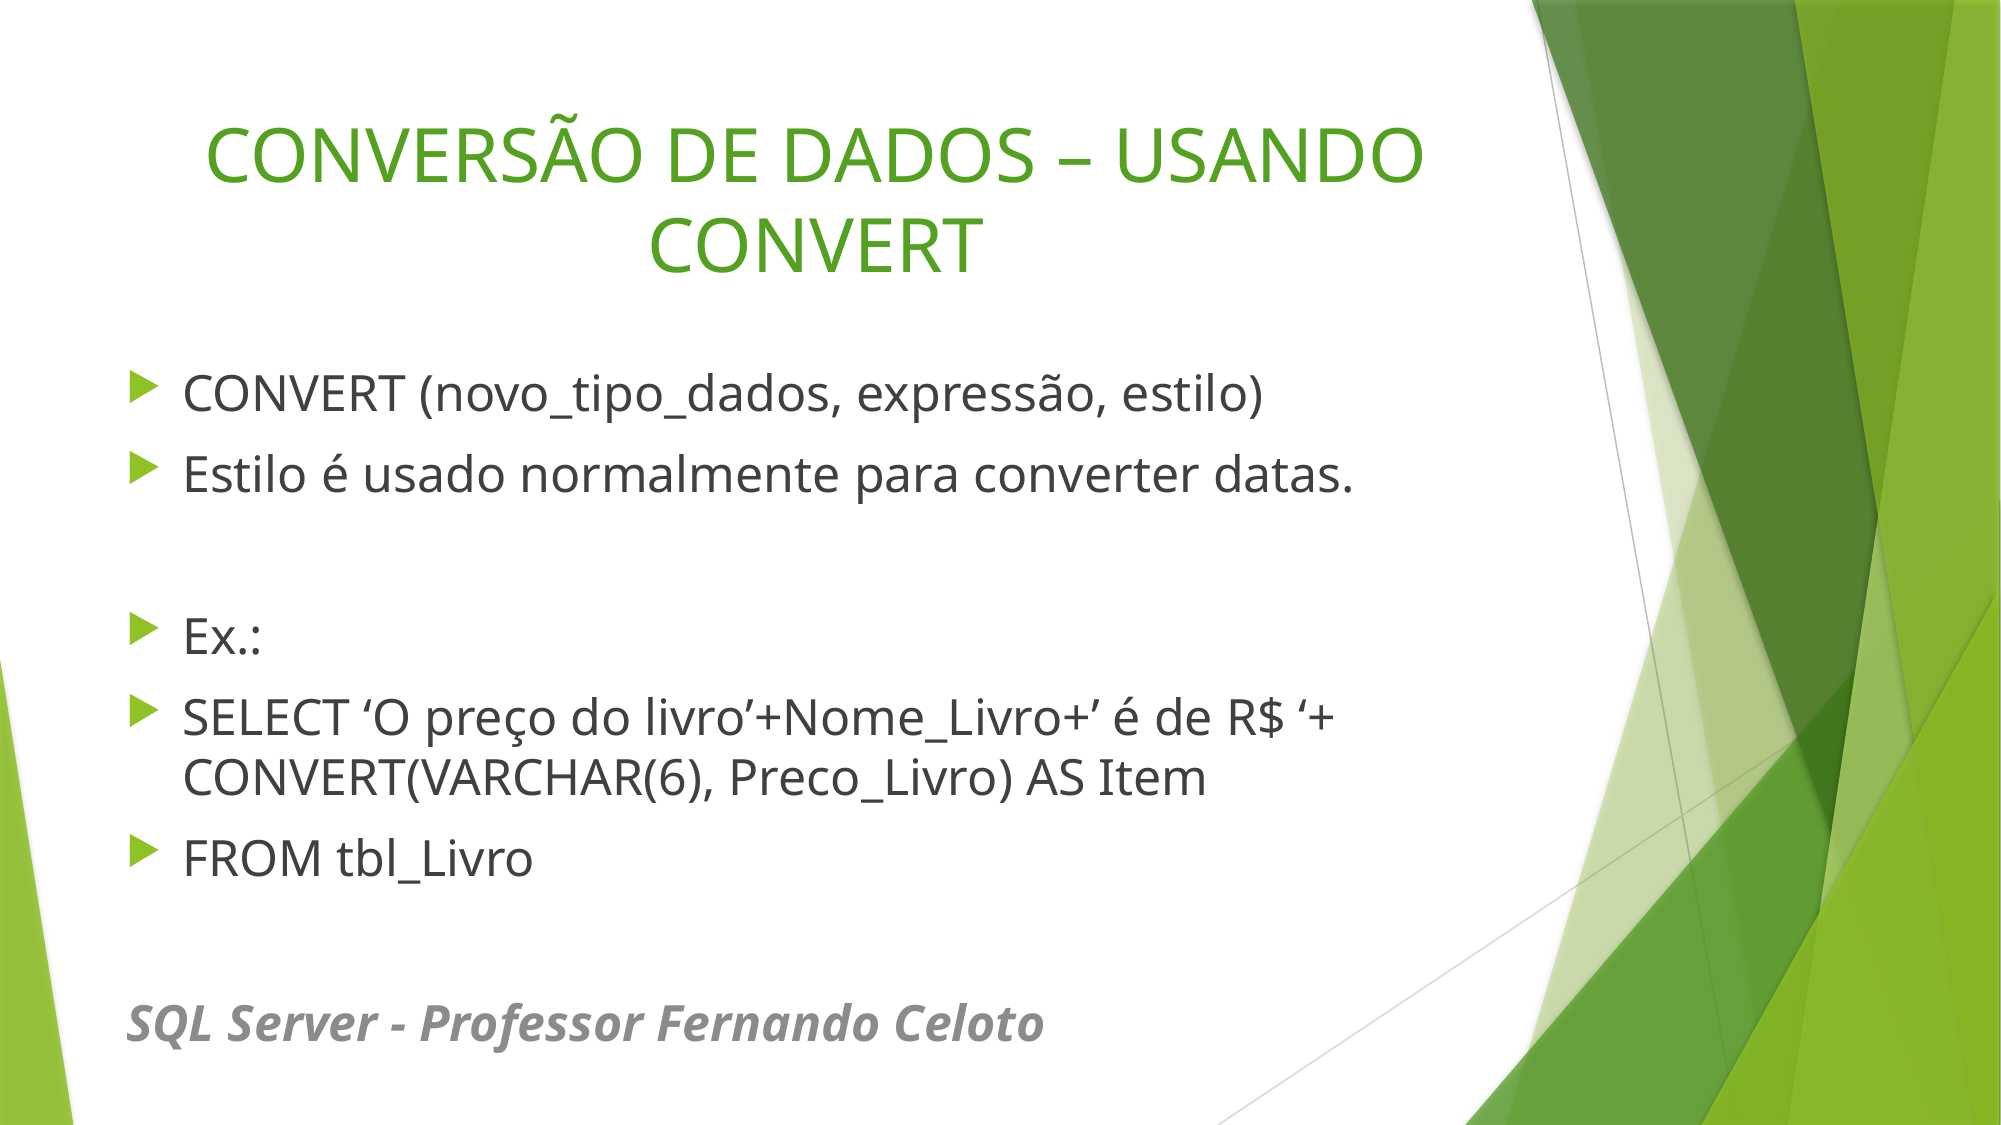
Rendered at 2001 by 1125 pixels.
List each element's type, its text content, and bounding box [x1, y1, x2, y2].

footer SQL Server - Professor Fernando Celoto [111, 991, 1145, 1051]
title CONVERSÃO DE DADOS – USANDO CONVERT [111, 99, 1522, 317]
list CONVERT (novo_tipo_dados, expressão, estilo) Estilo é usado normalmente para converter datas. Ex.: SELECT ‘O preço do livro’+Nome_Livro+’ é de R$ ‘+ CONVERT(VARCHAR(6), Preco_Livro) AS Item FROM tbl_Livro [111, 354, 1522, 992]
